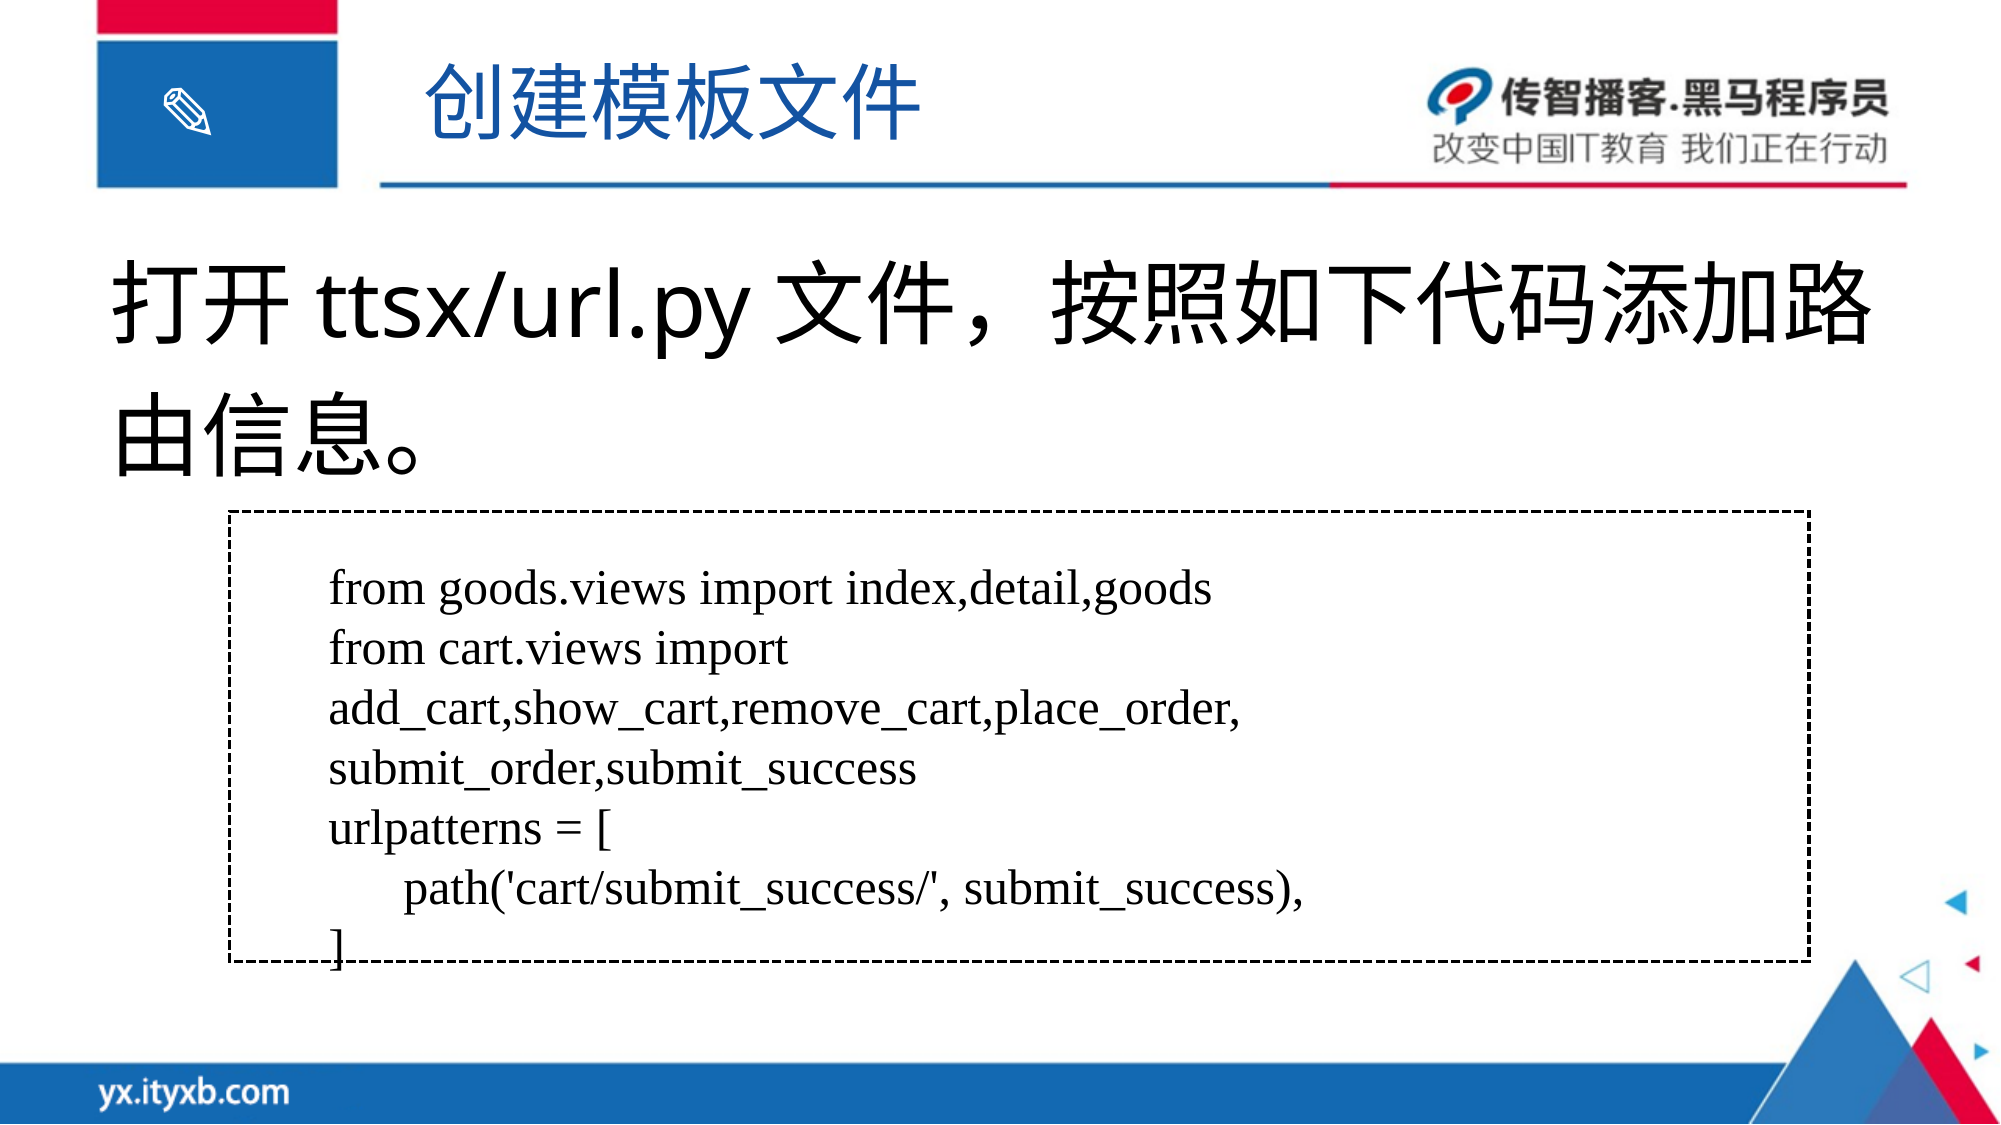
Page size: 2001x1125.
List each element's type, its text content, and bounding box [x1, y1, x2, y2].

text_box from goods.views import index,detail,goods from cart.views import add_cart,show_cart,remove_cart,place_order, submit_order,submit_success urlpatterns = [ path('cart/submit_success/', submit_success), ] [313, 546, 1725, 982]
picture [0, 0, 2000, 1124]
text_box [229, 511, 1810, 962]
text_box 创建模板文件 [409, 43, 1292, 158]
text_box 打开ttsx/url.py文件，按照如下代码添加路由信息。 [94, 216, 1975, 496]
